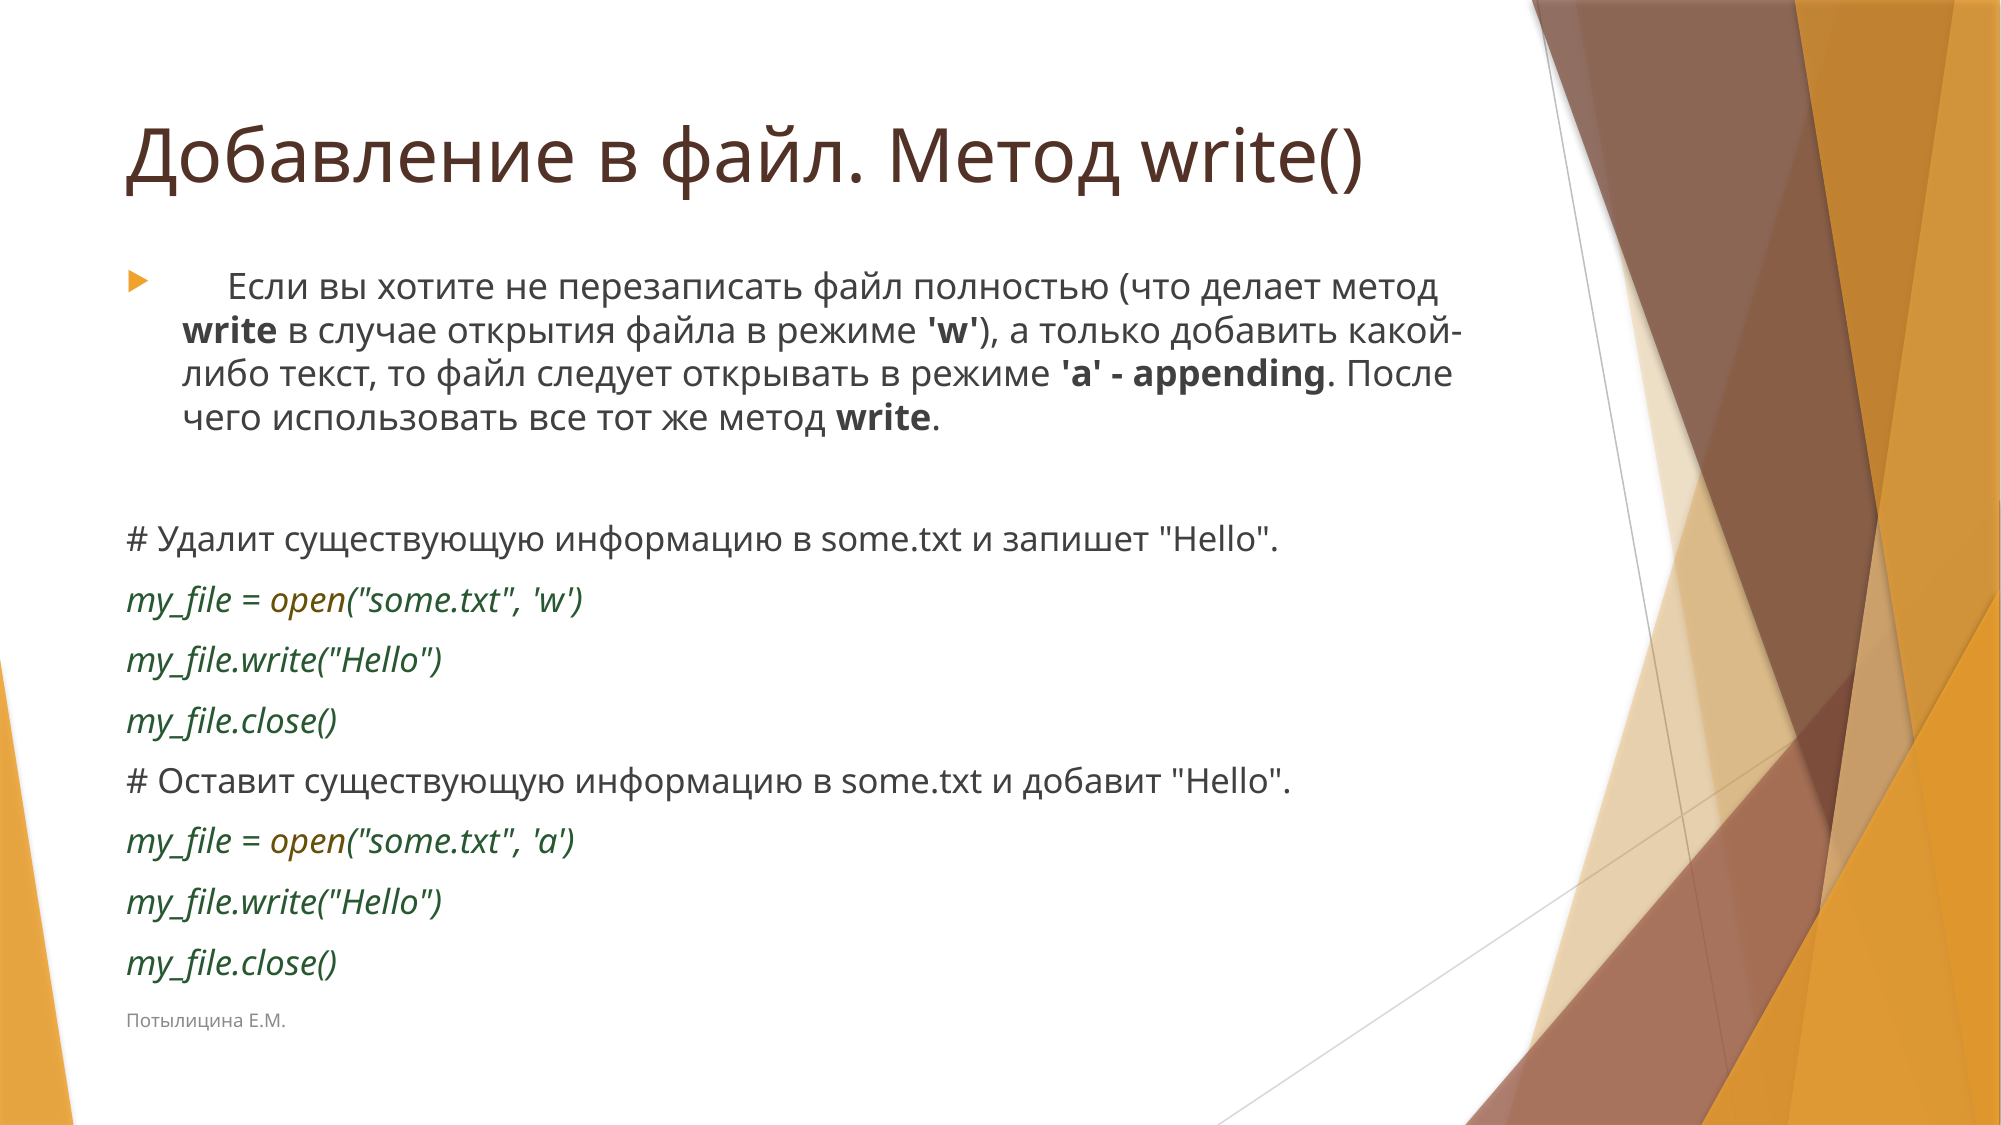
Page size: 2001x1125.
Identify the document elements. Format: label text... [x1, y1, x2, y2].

title Добавление в файл. Метод write() [111, 99, 1522, 255]
footer Потылицина Е.М. [111, 991, 1145, 1051]
list Если вы хотите не перезаписать файл полностью (что делает метод write в случае открытия файла в режиме 'w'), а только добавить какой-либо текст, то файл следует открывать в режиме 'a' - appending. После чего использовать все тот же метод write. # Удалит существующую информацию в some.txt и запишет "Hello". my_file = open("some.txt", 'w') my_file.write("Hello") my_file.close() # Оставит существующую информацию в some.txt и добавит "Hello". my_file = open("some.txt", 'a') my_file.write("Hello") my_file.close() [111, 255, 1522, 992]
